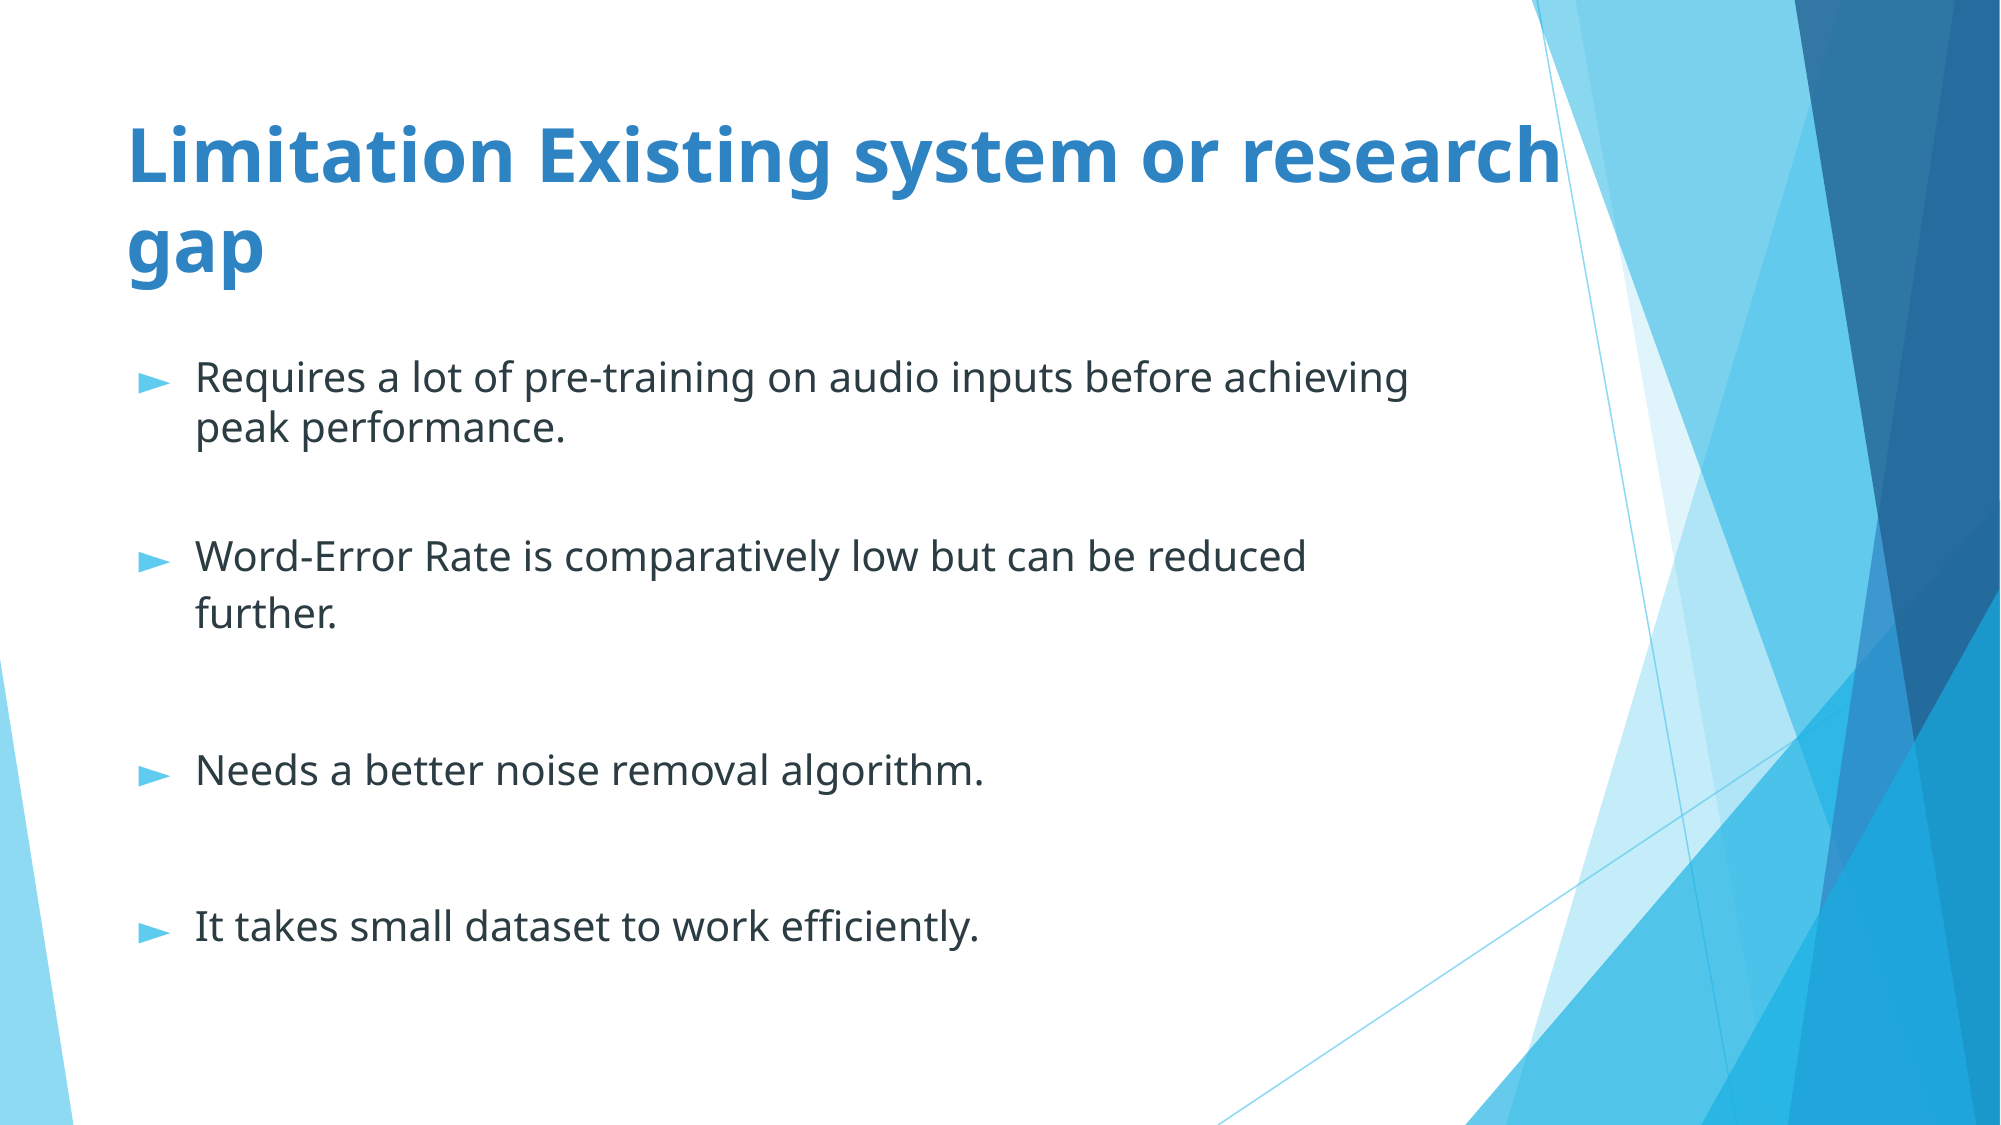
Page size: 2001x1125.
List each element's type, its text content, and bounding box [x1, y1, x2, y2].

list Requires a lot of pre-training on audio inputs before achieving peak performance. Word-Error Rate is comparatively low but can be reduced further. Needs a better noise removal algorithm. It takes small dataset to work efficiently. [123, 298, 1452, 934]
title Limitation Existing system or research gap [111, 99, 1662, 317]
